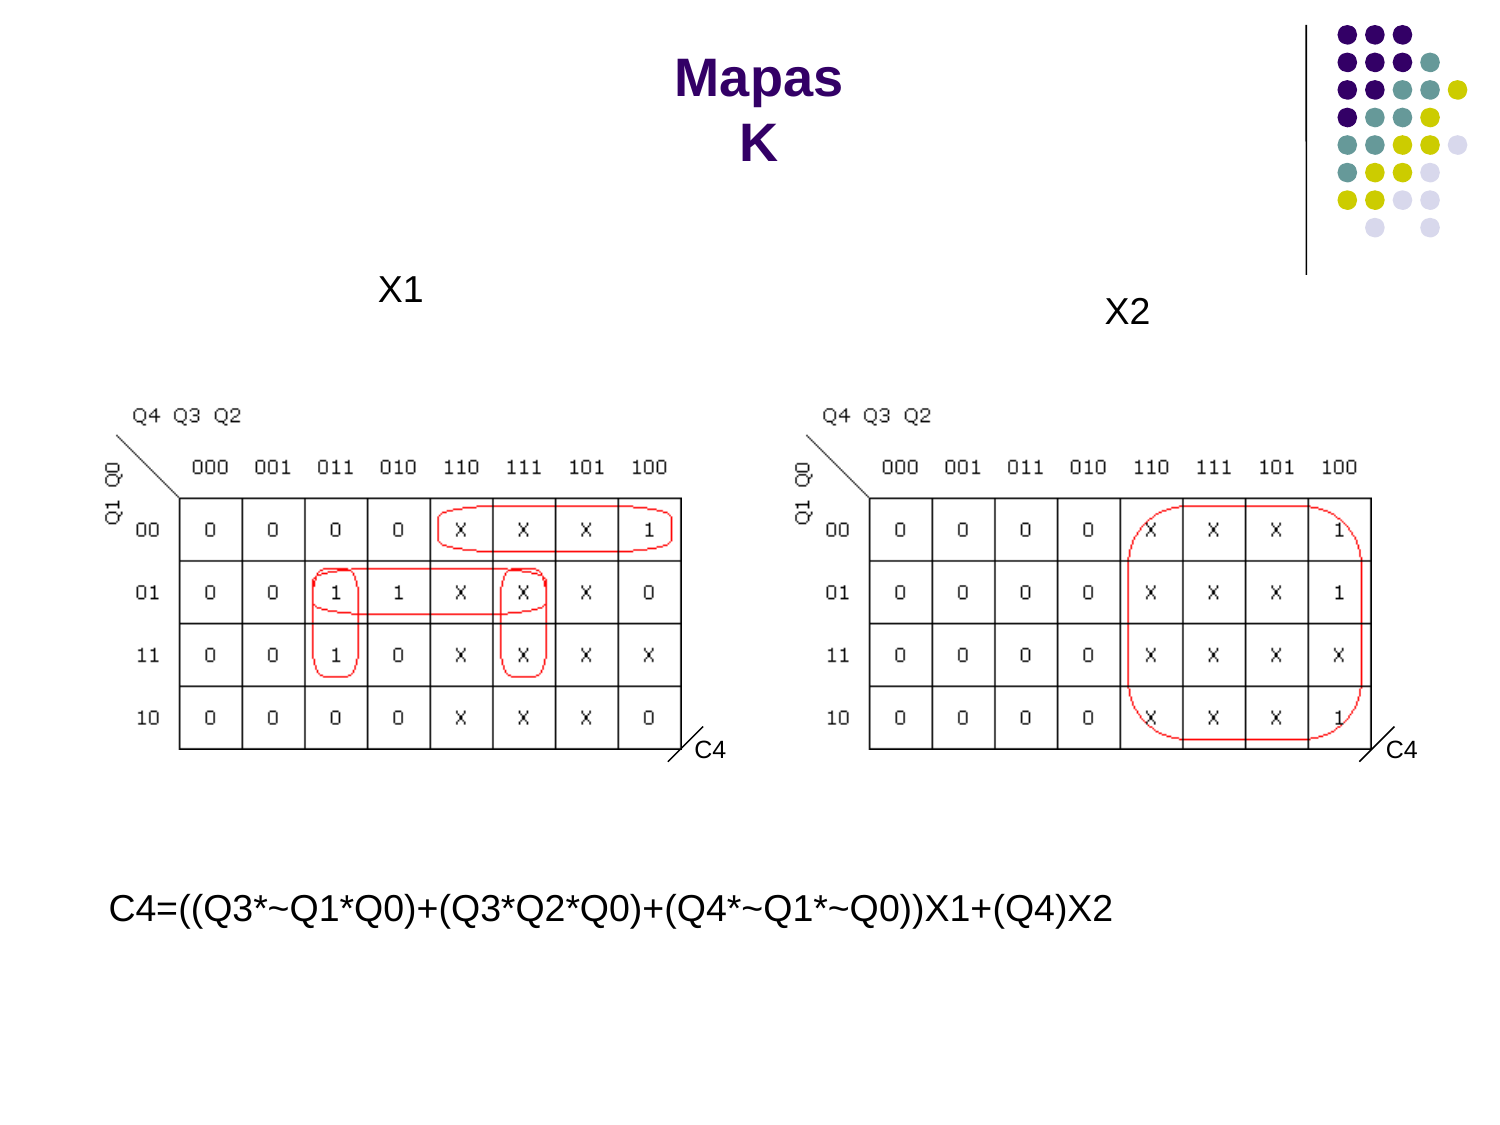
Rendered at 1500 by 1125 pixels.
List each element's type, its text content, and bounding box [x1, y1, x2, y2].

text_box C4 [679, 726, 762, 772]
picture [783, 396, 1372, 751]
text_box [667, 726, 704, 762]
text_box X1 [363, 257, 457, 318]
text_box X2 [1089, 279, 1184, 339]
title Mapas K [632, 105, 887, 180]
picture [93, 396, 682, 751]
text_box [1359, 726, 1395, 762]
text_box C4=((Q3*~Q1*Q0)+(Q3*Q2*Q0)+(Q4*~Q1*~Q0))X1+(Q4)X2 [93, 876, 1243, 982]
text_box C4 [1371, 726, 1454, 772]
